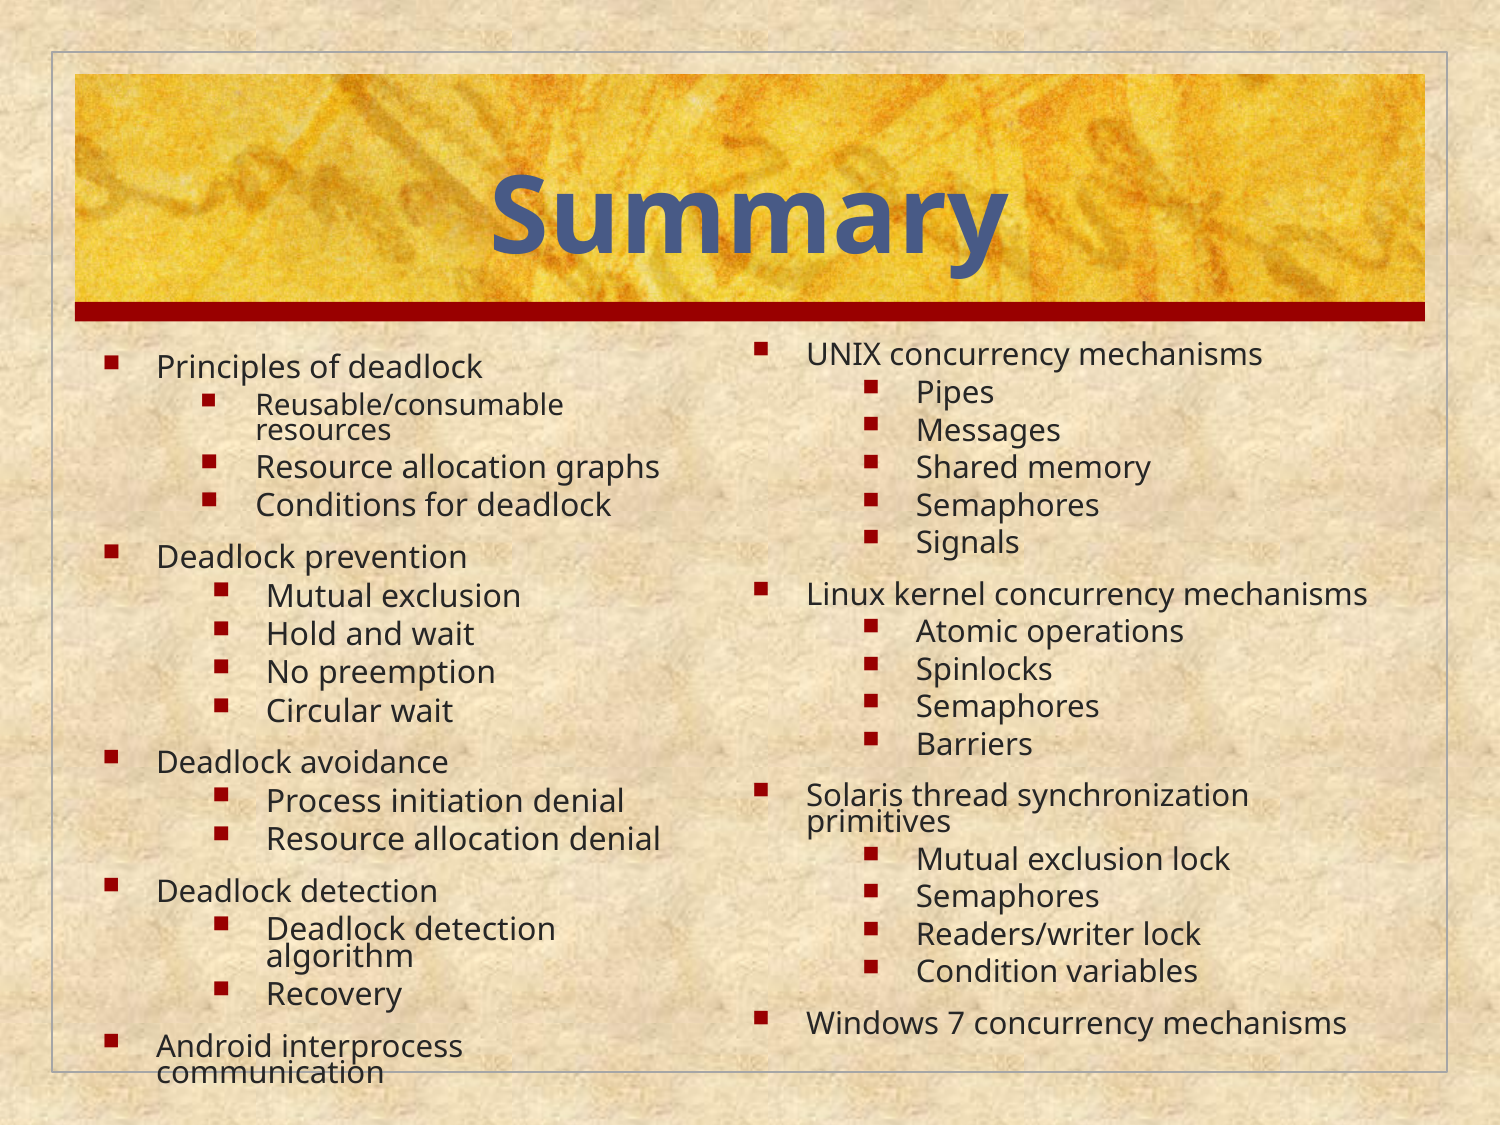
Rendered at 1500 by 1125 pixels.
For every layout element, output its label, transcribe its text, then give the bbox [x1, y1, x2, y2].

picture [0, 0, 1500, 1125]
list UNIX concurrency mechanisms Pipes Messages Shared memory Semaphores Signals Linux kernel concurrency mechanisms Atomic operations Spinlocks Semaphores Barriers Solaris thread synchronization primitives Mutual exclusion lock Semaphores Readers/writer lock Condition variables Windows 7 concurrency mechanisms [737, 337, 1393, 1063]
list Principles of deadlock Reusable/consumable resources Resource allocation graphs Conditions for deadlock Deadlock prevention Mutual exclusion Hold and wait No preemption Circular wait Deadlock avoidance Process initiation denial Resource allocation denial Deadlock detection Deadlock detection algorithm Recovery Android interprocess communication [87, 350, 713, 1100]
title Summary [108, 74, 1392, 275]
